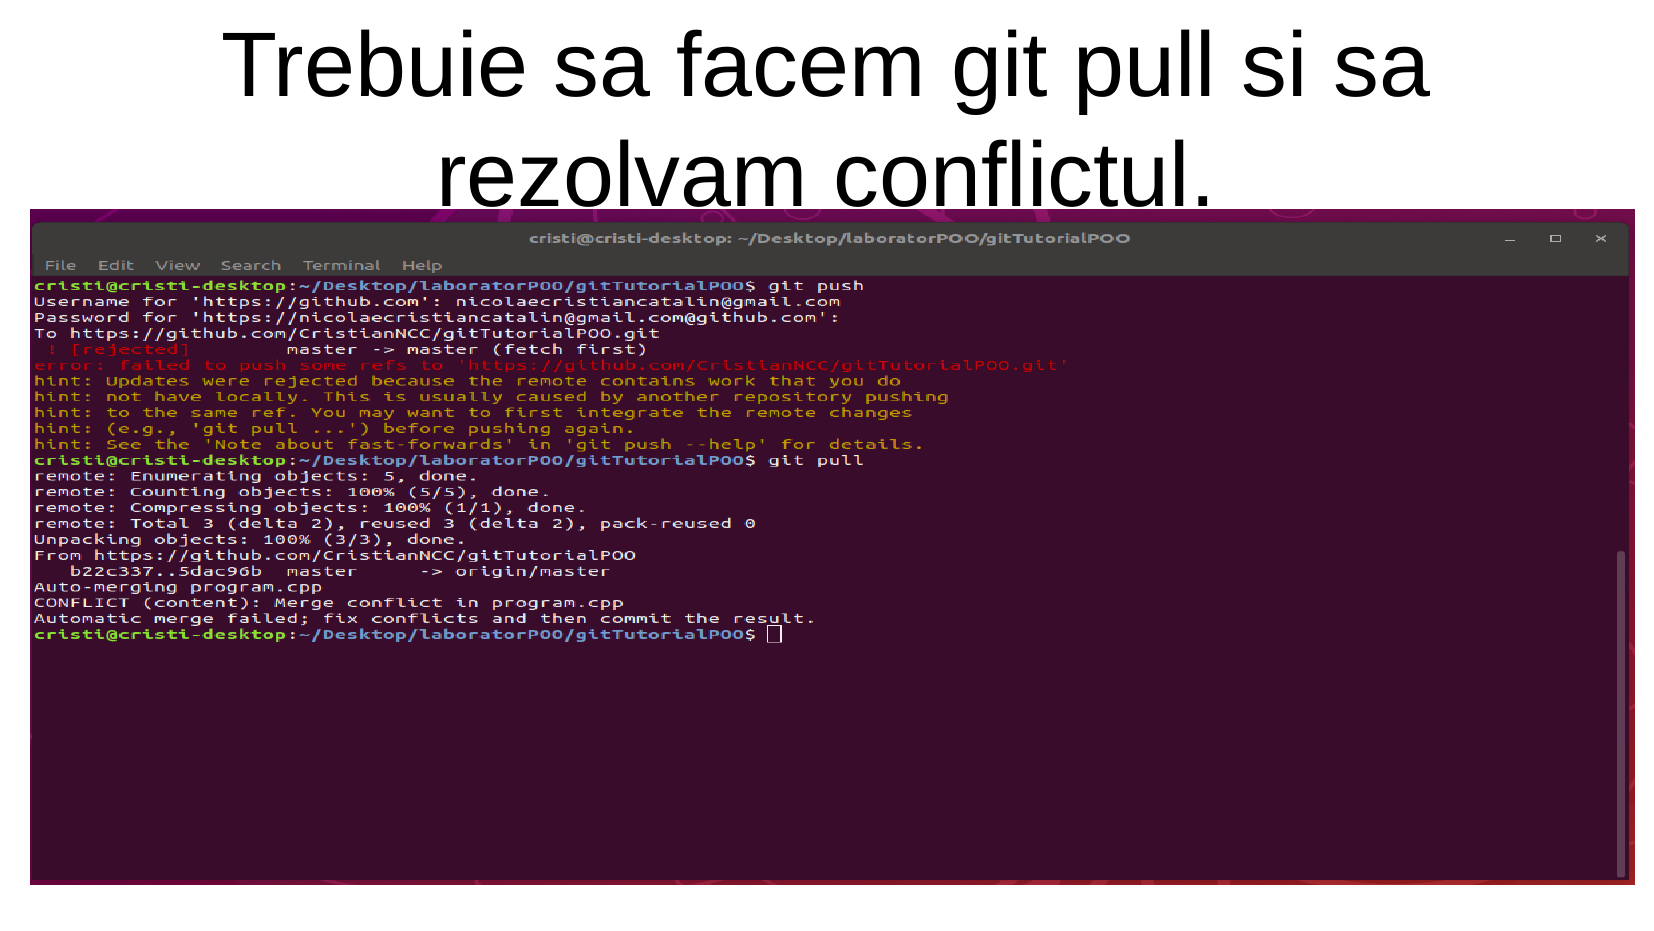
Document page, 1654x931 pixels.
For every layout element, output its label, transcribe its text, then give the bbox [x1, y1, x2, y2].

picture [29, 209, 1636, 885]
text_box Trebuie sa facem git pull si sa rezolvam conflictul. [82, 4, 1571, 207]
